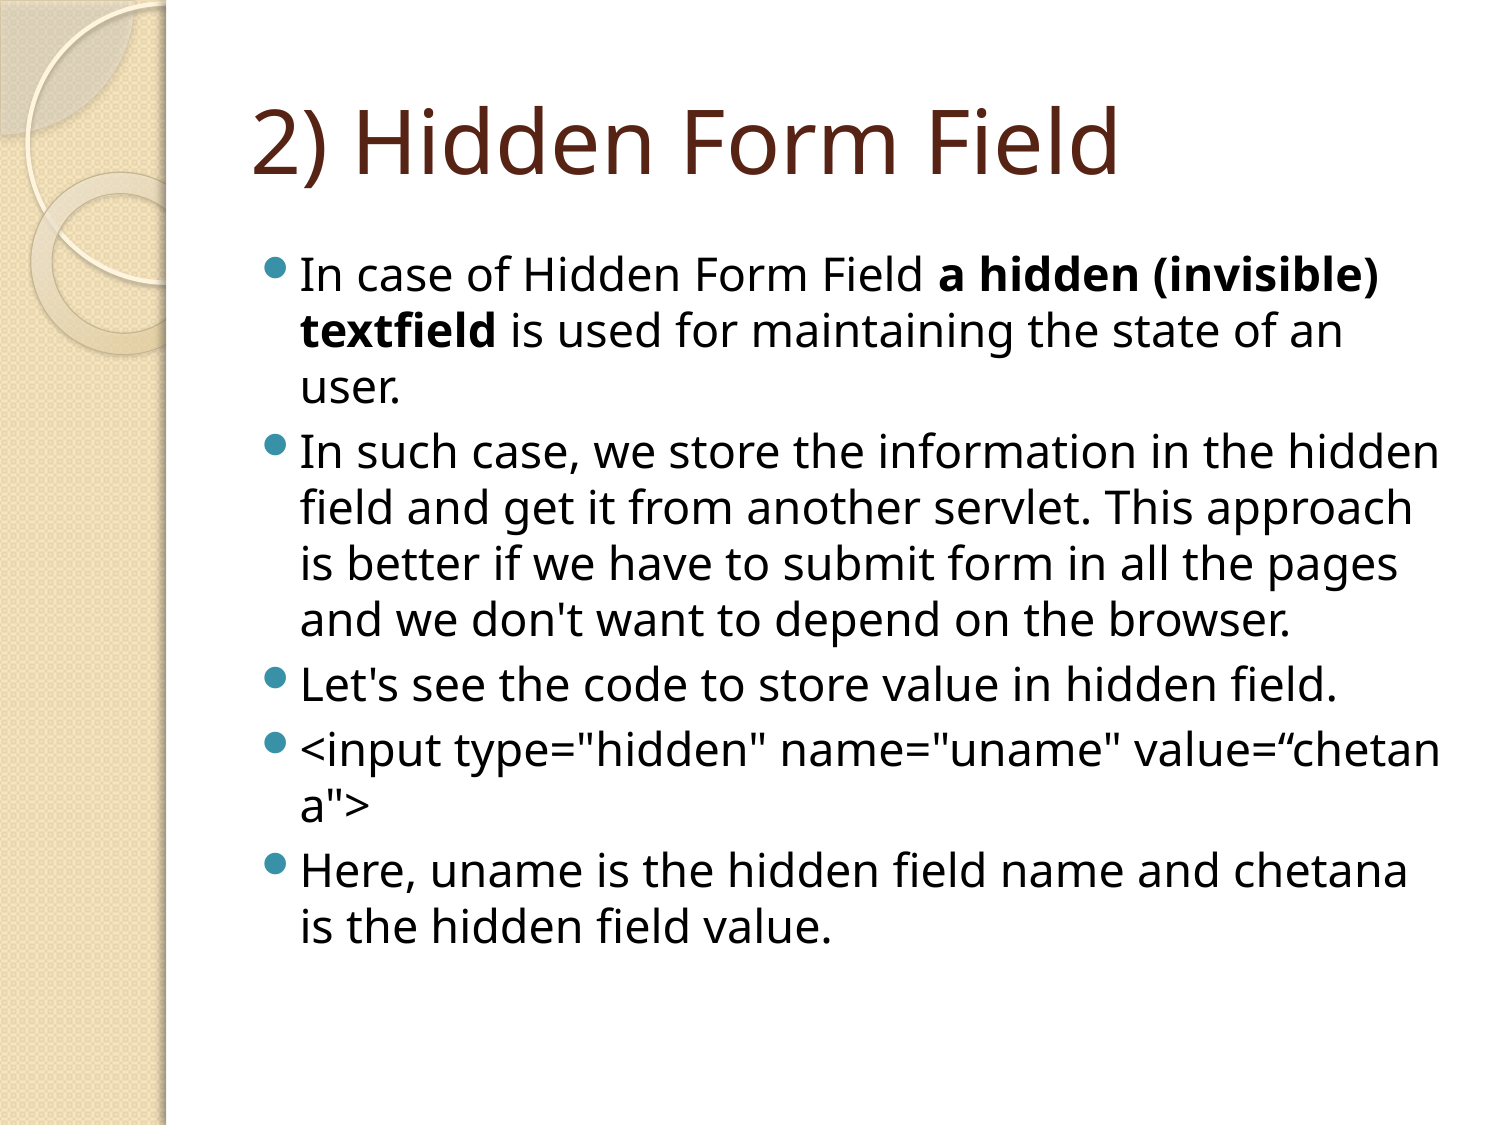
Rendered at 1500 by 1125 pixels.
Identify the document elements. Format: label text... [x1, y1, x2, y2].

list In case of Hidden Form Field a hidden (invisible) textfield is used for maintaining the state of an user. In such case, we store the information in the hidden field and get it from another servlet. This approach is better if we have to submit form in all the pages and we don't want to depend on the browser. Let's see the code to store value in hidden field. <input type="hidden" name="uname" value=“chetana"> Here, uname is the hidden field name and chetana is the hidden field value. [235, 237, 1466, 1025]
title 2) Hidden Form Field [235, 45, 1466, 233]
